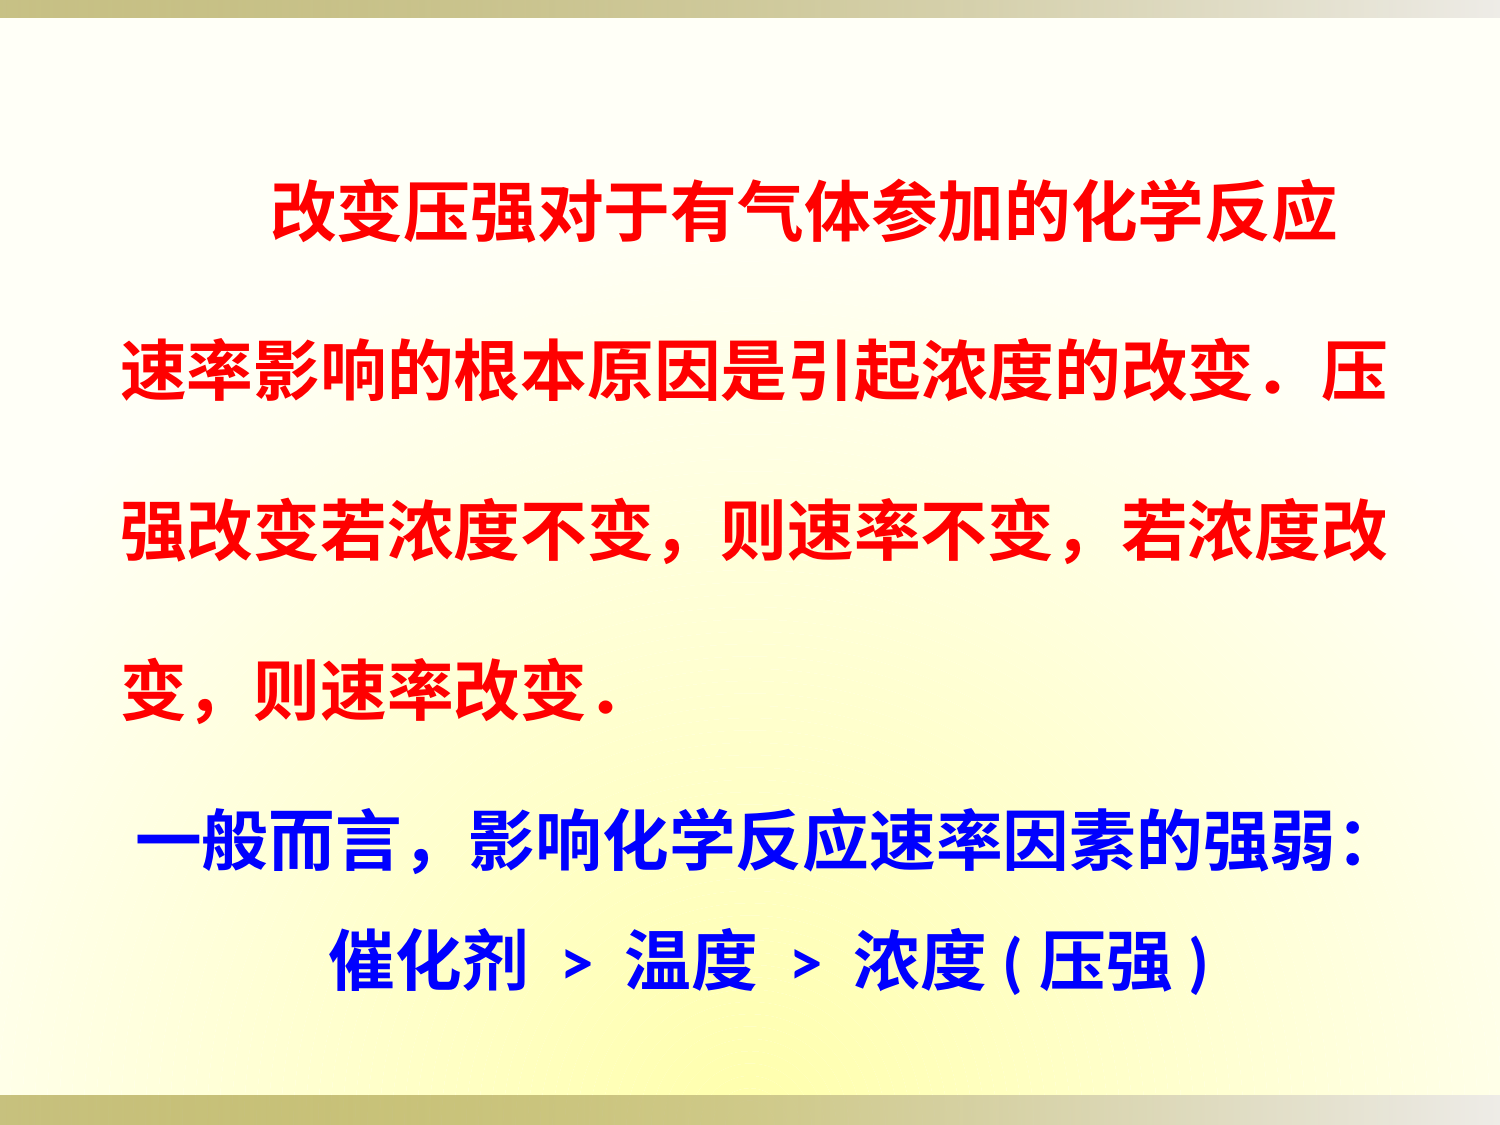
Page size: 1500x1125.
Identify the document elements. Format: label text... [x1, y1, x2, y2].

text_box 改变压强对于有气体参加的化学反应速率影响的根本原因是引起浓度的改变．压强改变若浓度不变，则速率不变，若浓度改变，则速率改变． [105, 81, 1418, 737]
text_box 一般而言，影响化学反应速率因素的强弱： 催化剂 > 温度 > 浓度(压强) [120, 751, 1419, 1007]
